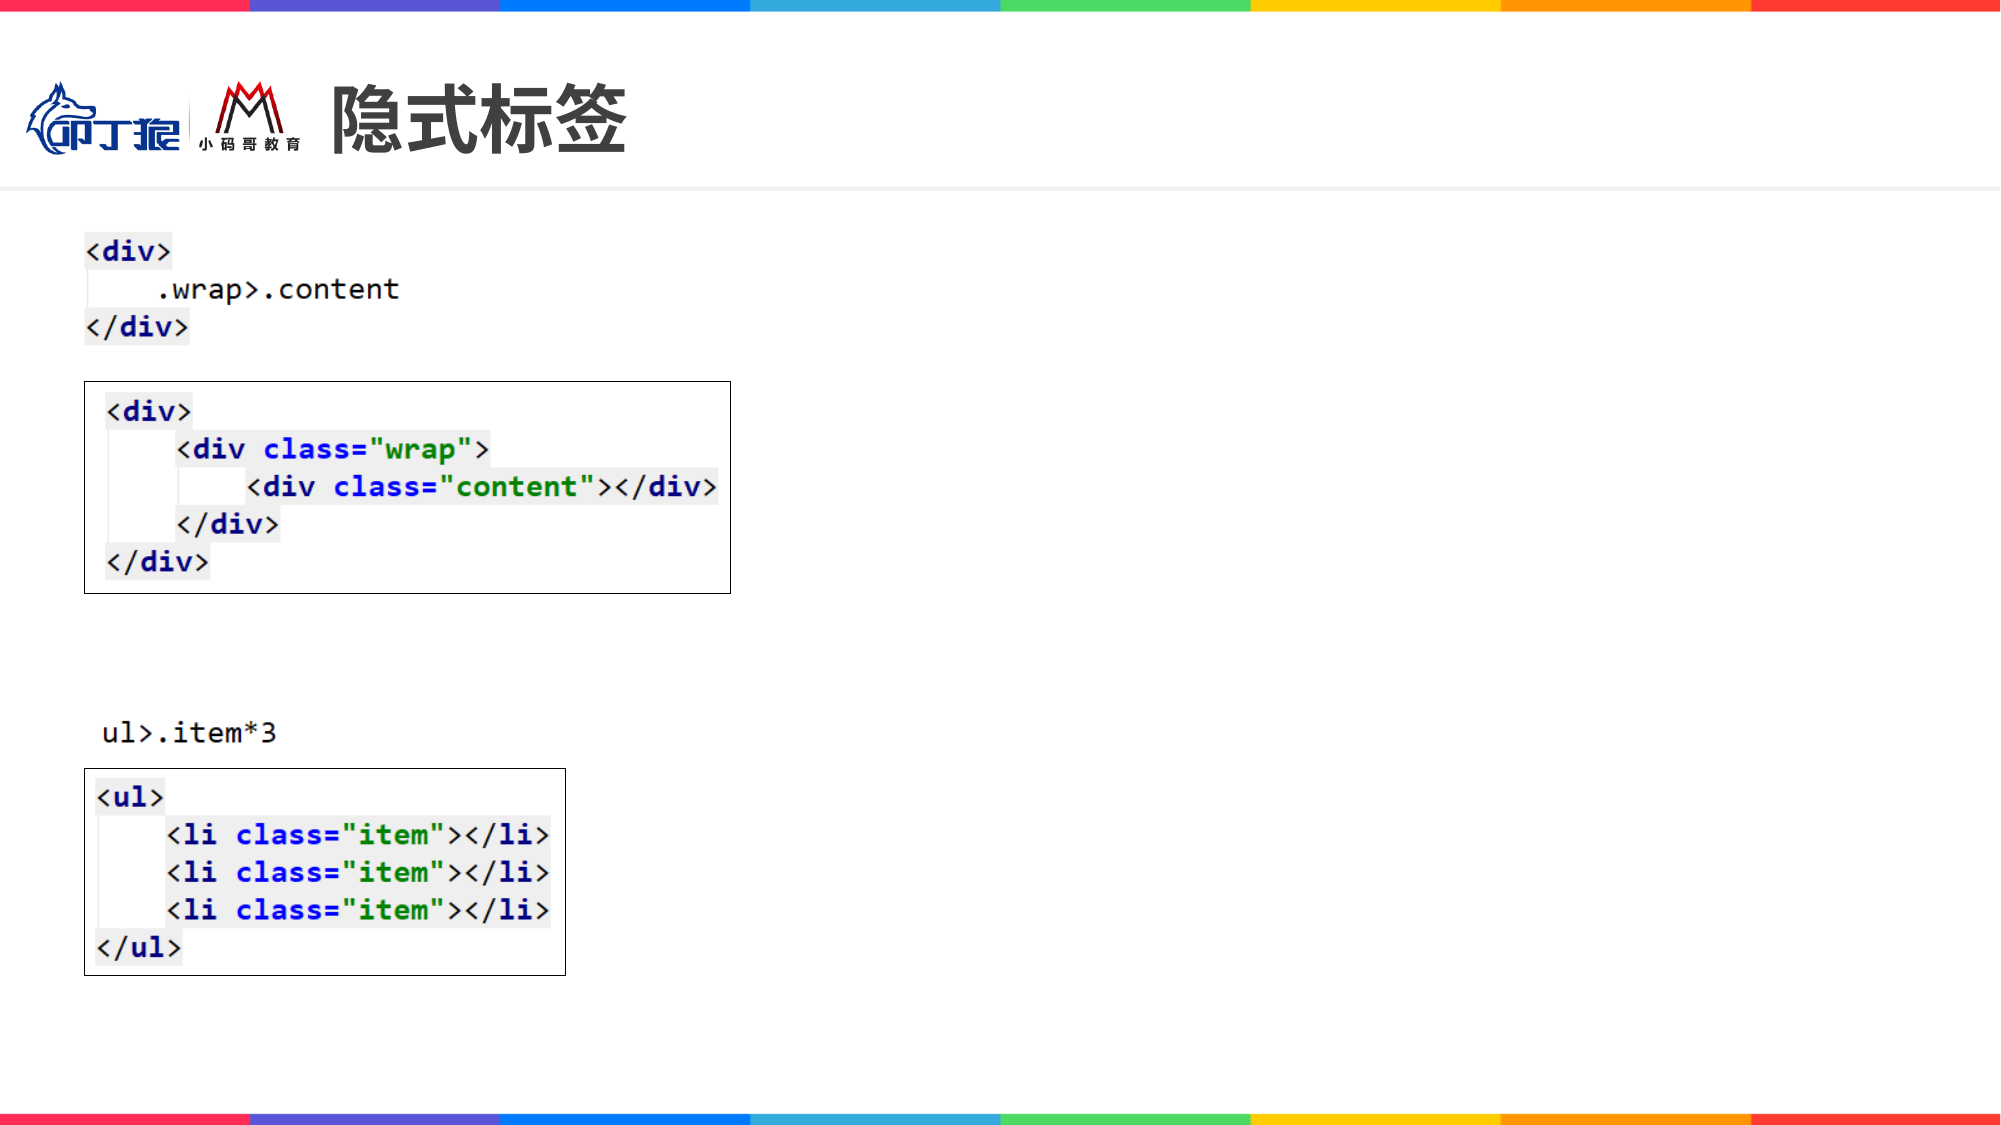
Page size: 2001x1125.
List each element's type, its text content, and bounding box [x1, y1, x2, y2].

picture [0, 0, 2001, 1125]
title 隐式标签 [314, 64, 1968, 182]
